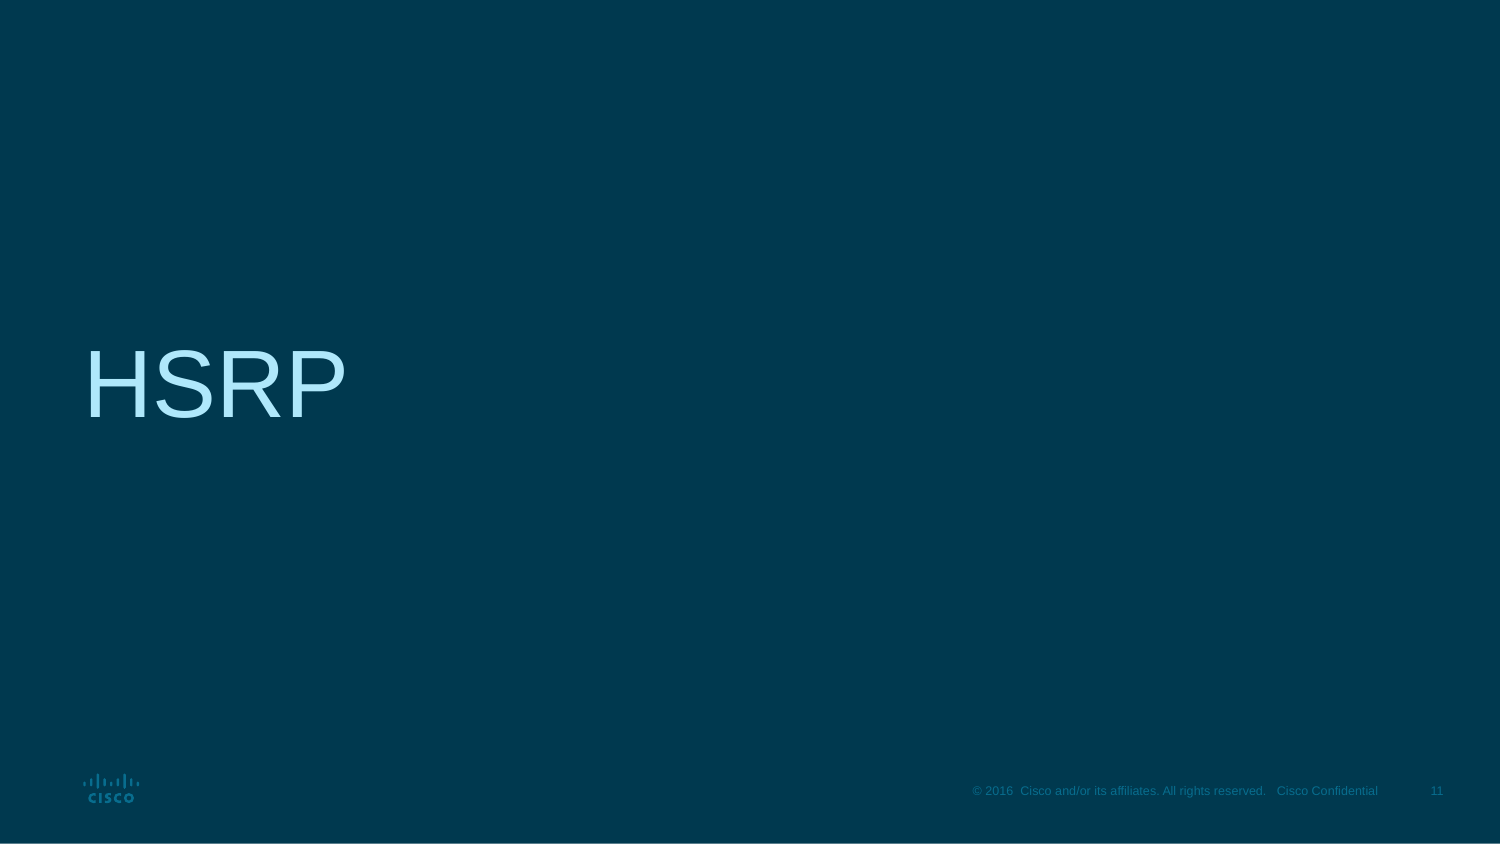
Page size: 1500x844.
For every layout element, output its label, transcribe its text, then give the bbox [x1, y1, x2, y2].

title HSRP [68, 293, 1356, 446]
